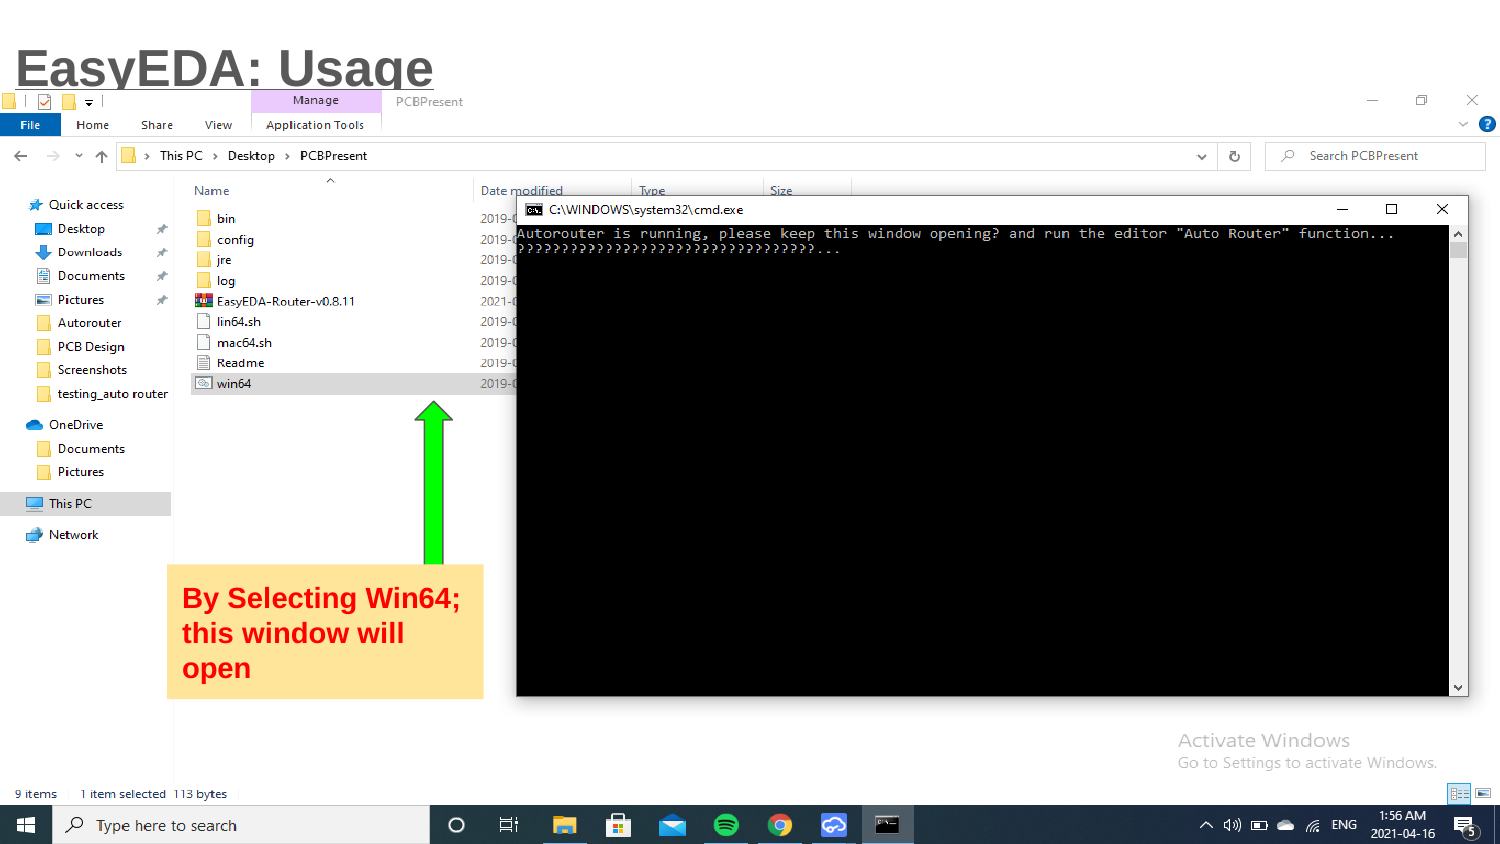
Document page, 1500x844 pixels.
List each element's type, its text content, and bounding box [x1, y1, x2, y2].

picture [0, 90, 1500, 844]
list EasyEDA: Usage [0, 9, 1477, 88]
